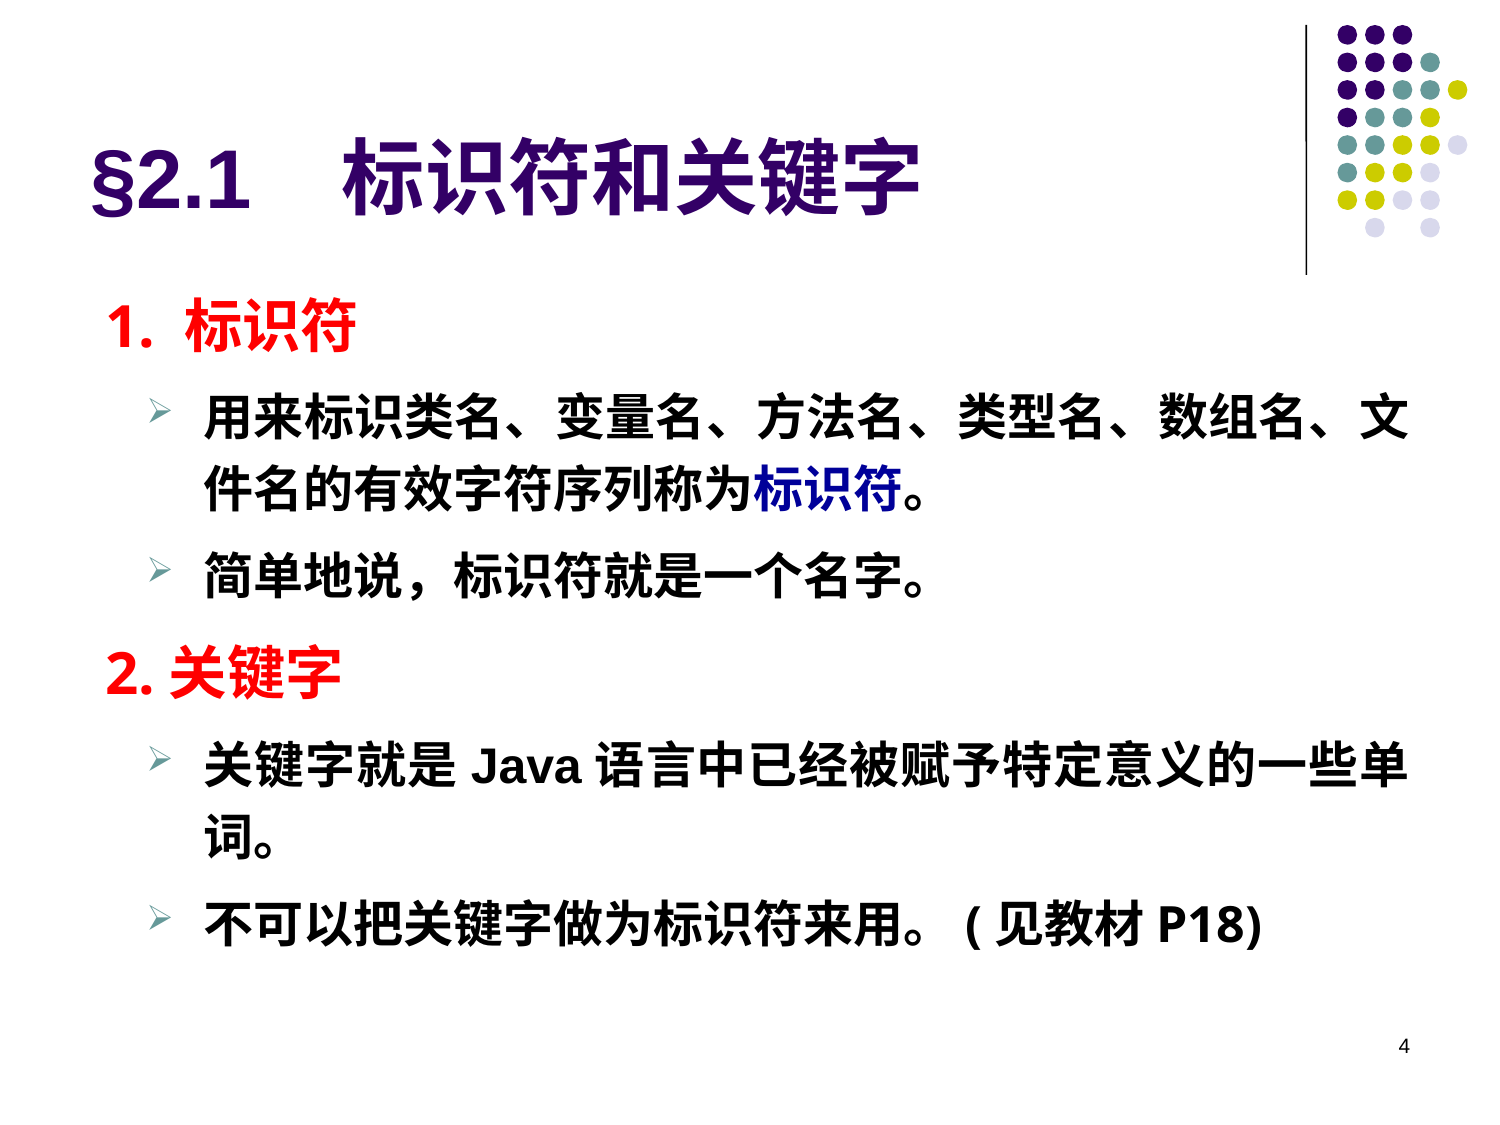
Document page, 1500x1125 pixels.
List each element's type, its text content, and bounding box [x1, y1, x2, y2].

slide_number 4 [1074, 1024, 1426, 1101]
text_box [0, 351, 1400, 441]
list 1. 标识符 用来标识类名、变量名、方法名、类型名、数组名、文件名的有效字符序列称为标识符。 简单地说，标识符就是一个名字。 2.关键字 关键字就是Java语言中已经被赋予特定意义的一些单词。 不可以把关键字做为标识符来用。(见教材P18) [74, 266, 1426, 1006]
title §2.1 标识符和关键字 [74, 19, 1313, 233]
